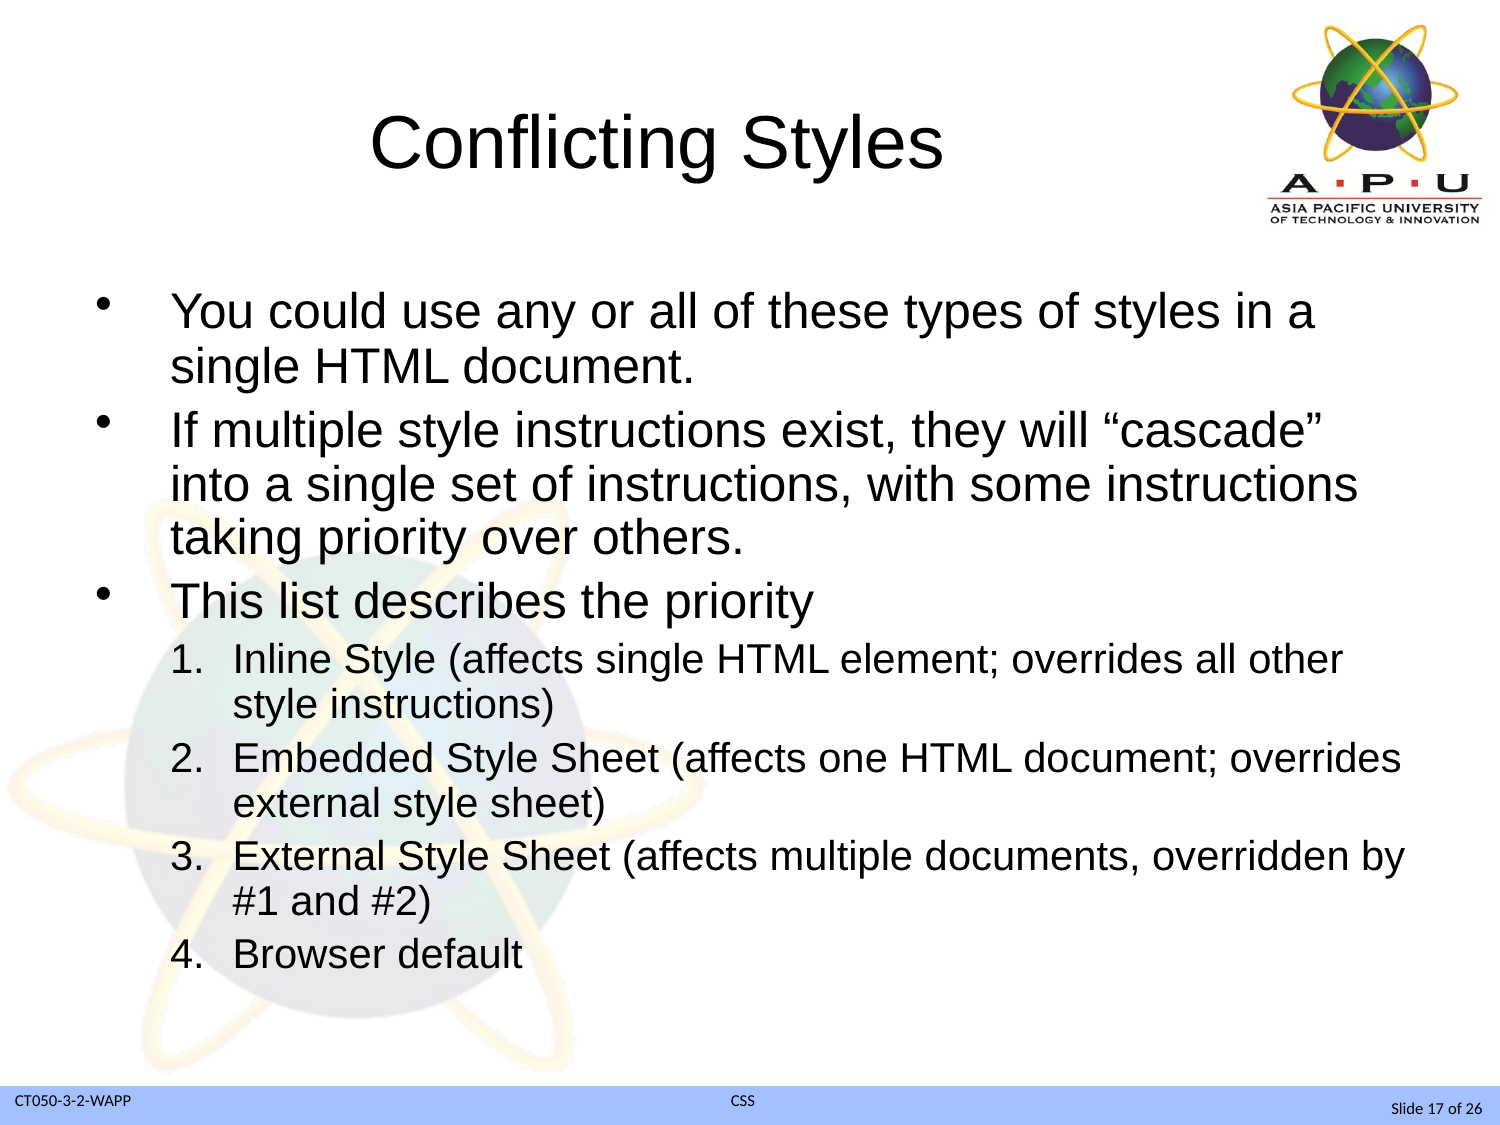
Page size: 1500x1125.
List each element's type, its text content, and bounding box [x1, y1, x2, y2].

list You could use any or all of these types of styles in a single HTML document. If multiple style instructions exist, they will “cascade” into a single set of instructions, with some instructions taking priority over others. This list describes the priority Inline Style (affects single HTML element; overrides all other style instructions) Embedded Style Sheet (affects one HTML document; overrides external style sheet) External Style Sheet (affects multiple documents, overridden by #1 and #2) Browser default [79, 278, 1430, 1021]
title Conflicting Styles [79, 45, 1235, 233]
picture [1251, 0, 1500, 249]
